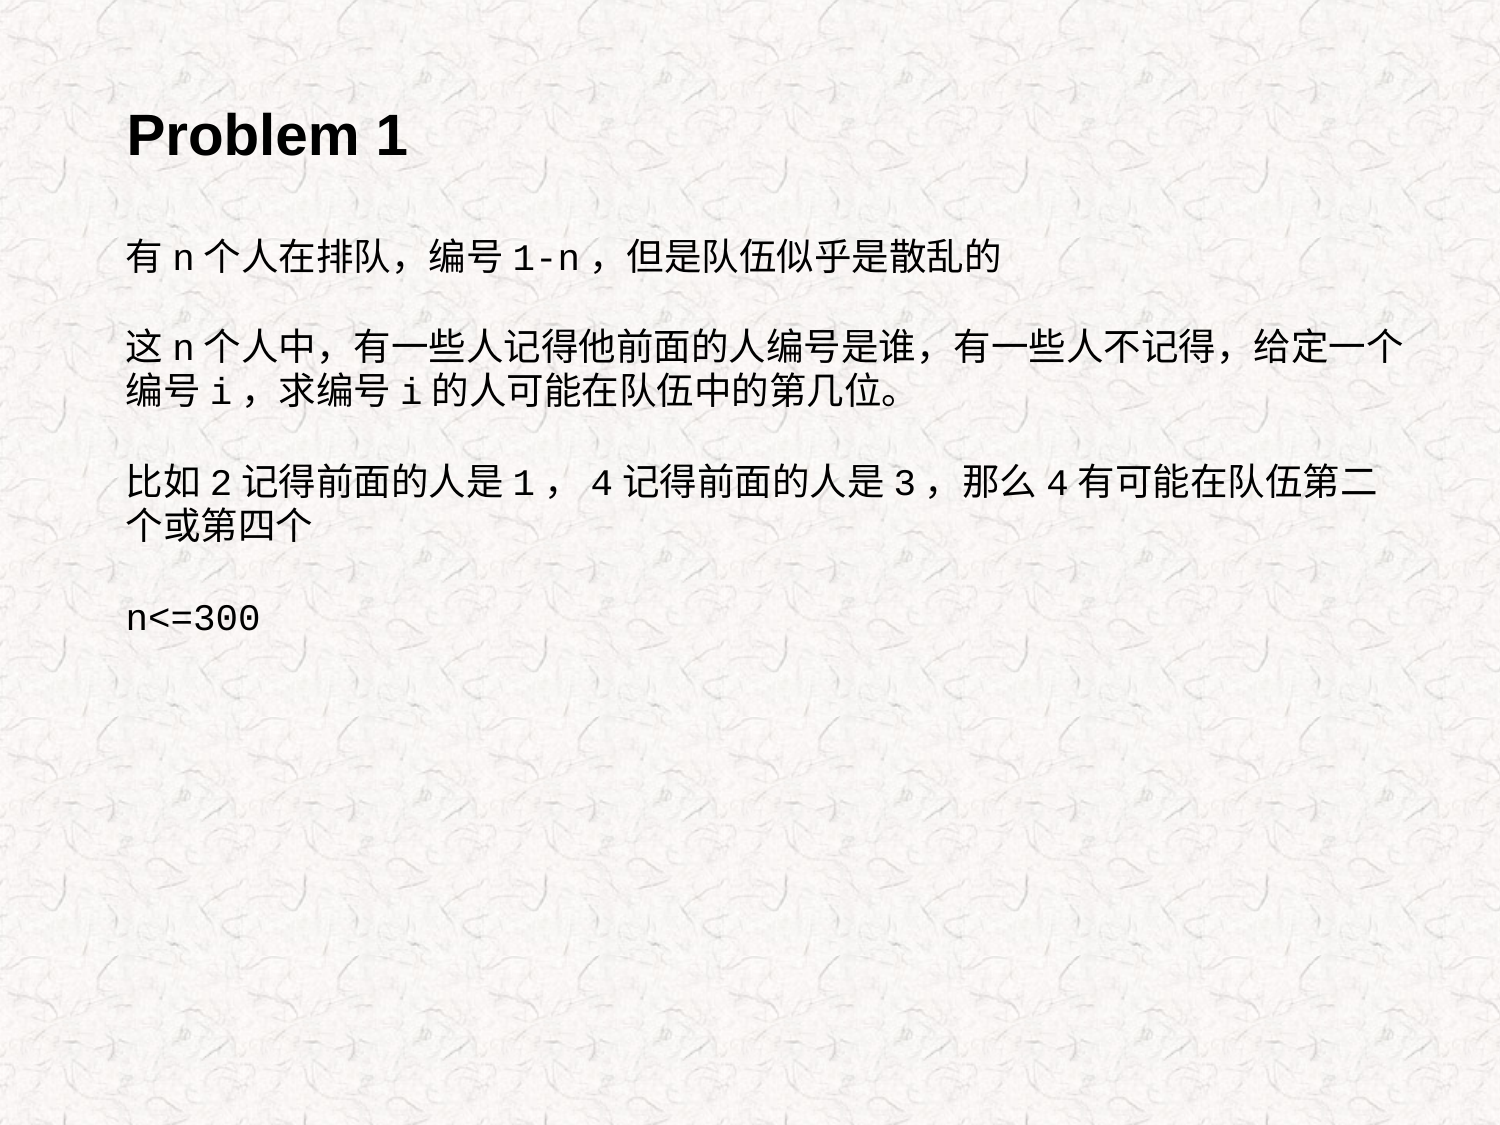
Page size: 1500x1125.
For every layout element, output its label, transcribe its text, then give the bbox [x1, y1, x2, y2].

picture [0, 0, 1500, 1125]
text_box 有n个人在排队，编号1-n，但是队伍似乎是散乱的 这n个人中，有一些人记得他前面的人编号是谁，有一些人不记得，给定一个编号i，求编号i的人可能在队伍中的第几位。 比如2记得前面的人是1，4记得前面的人是3，那么4有可能在队伍第二个或第四个 n<=300 [110, 225, 1424, 645]
text_box Problem 1 [111, 90, 1417, 175]
